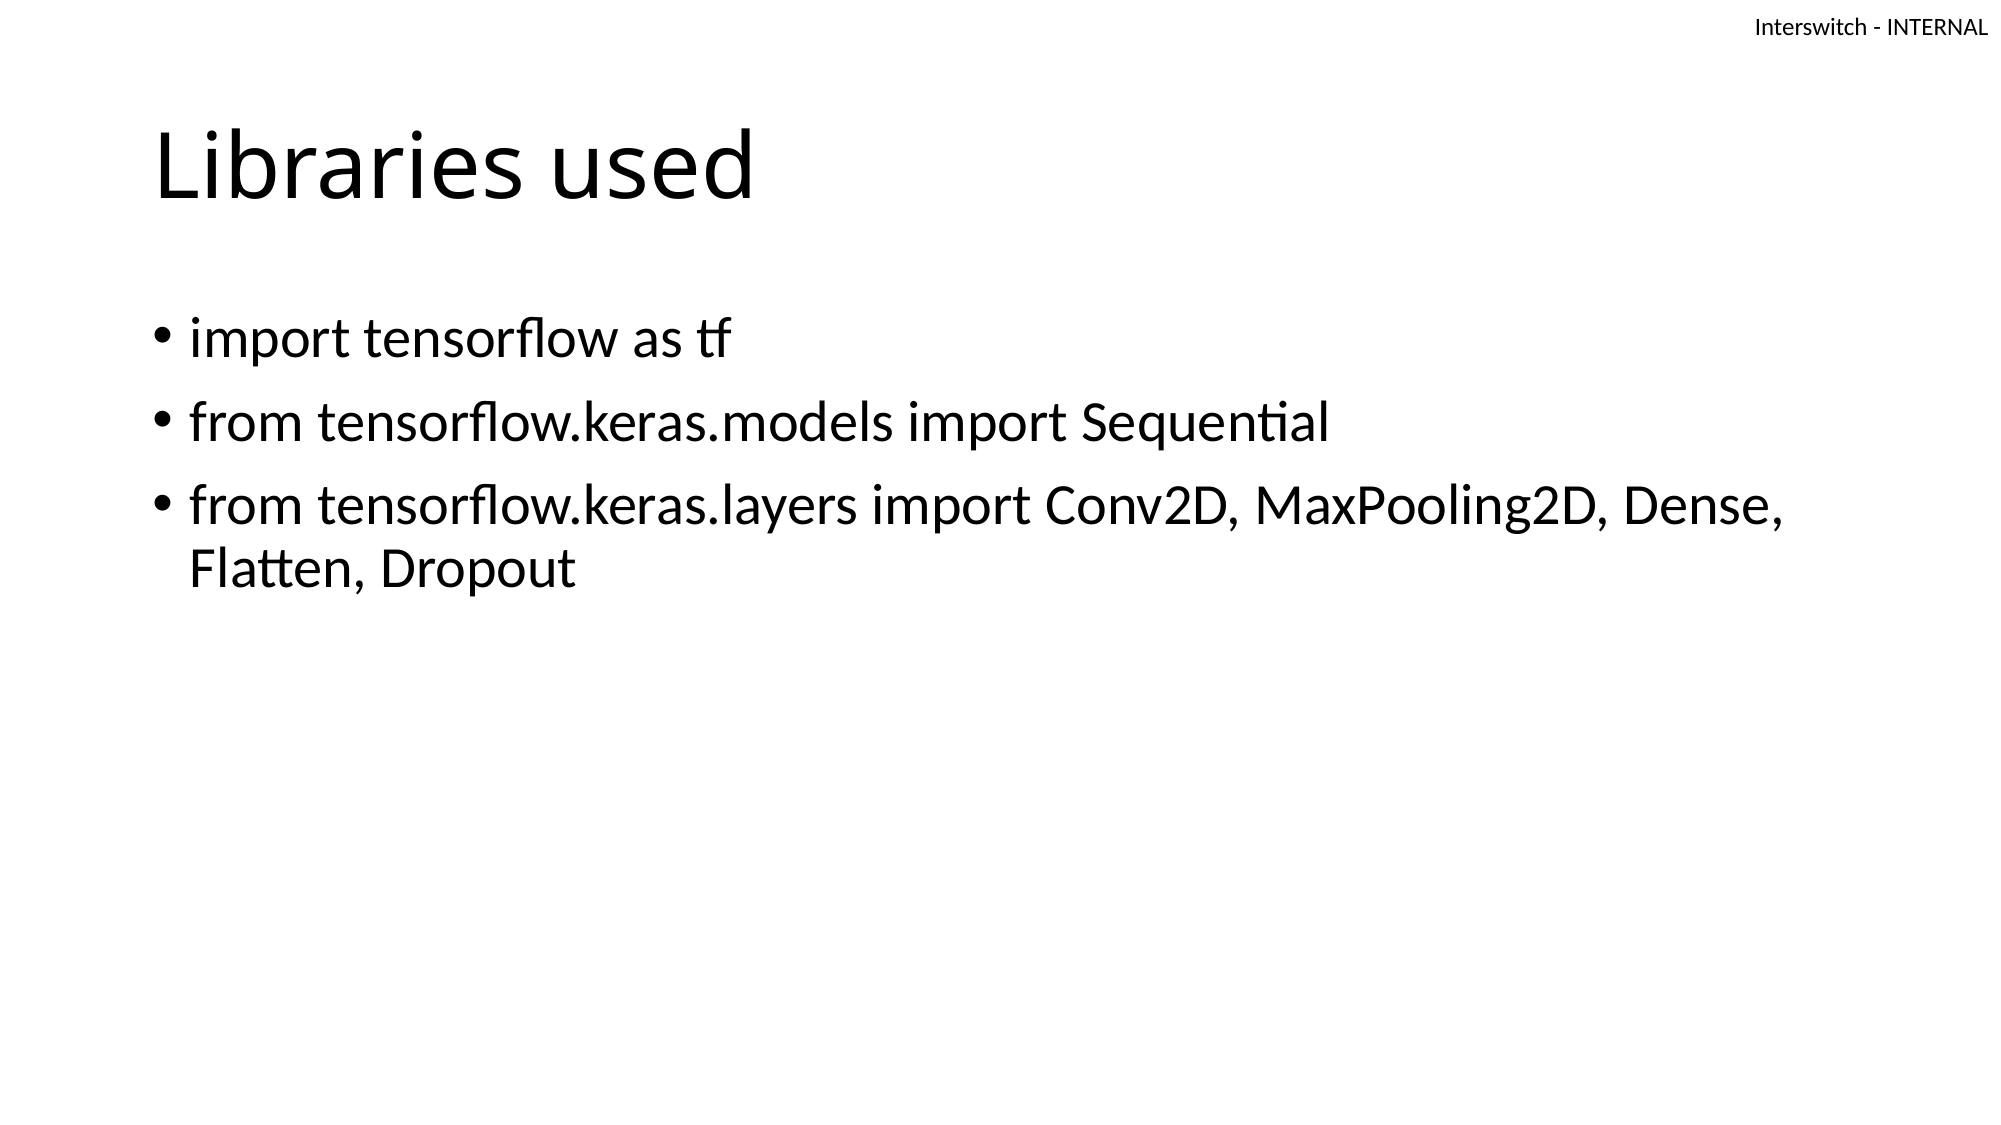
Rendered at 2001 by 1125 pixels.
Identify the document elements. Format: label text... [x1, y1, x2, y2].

list import tensorflow as tf from tensorflow.keras.models import Sequential from tensorflow.keras.layers import Conv2D, MaxPooling2D, Dense, Flatten, Dropout [137, 299, 1863, 1014]
title Libraries used [137, 59, 1863, 278]
